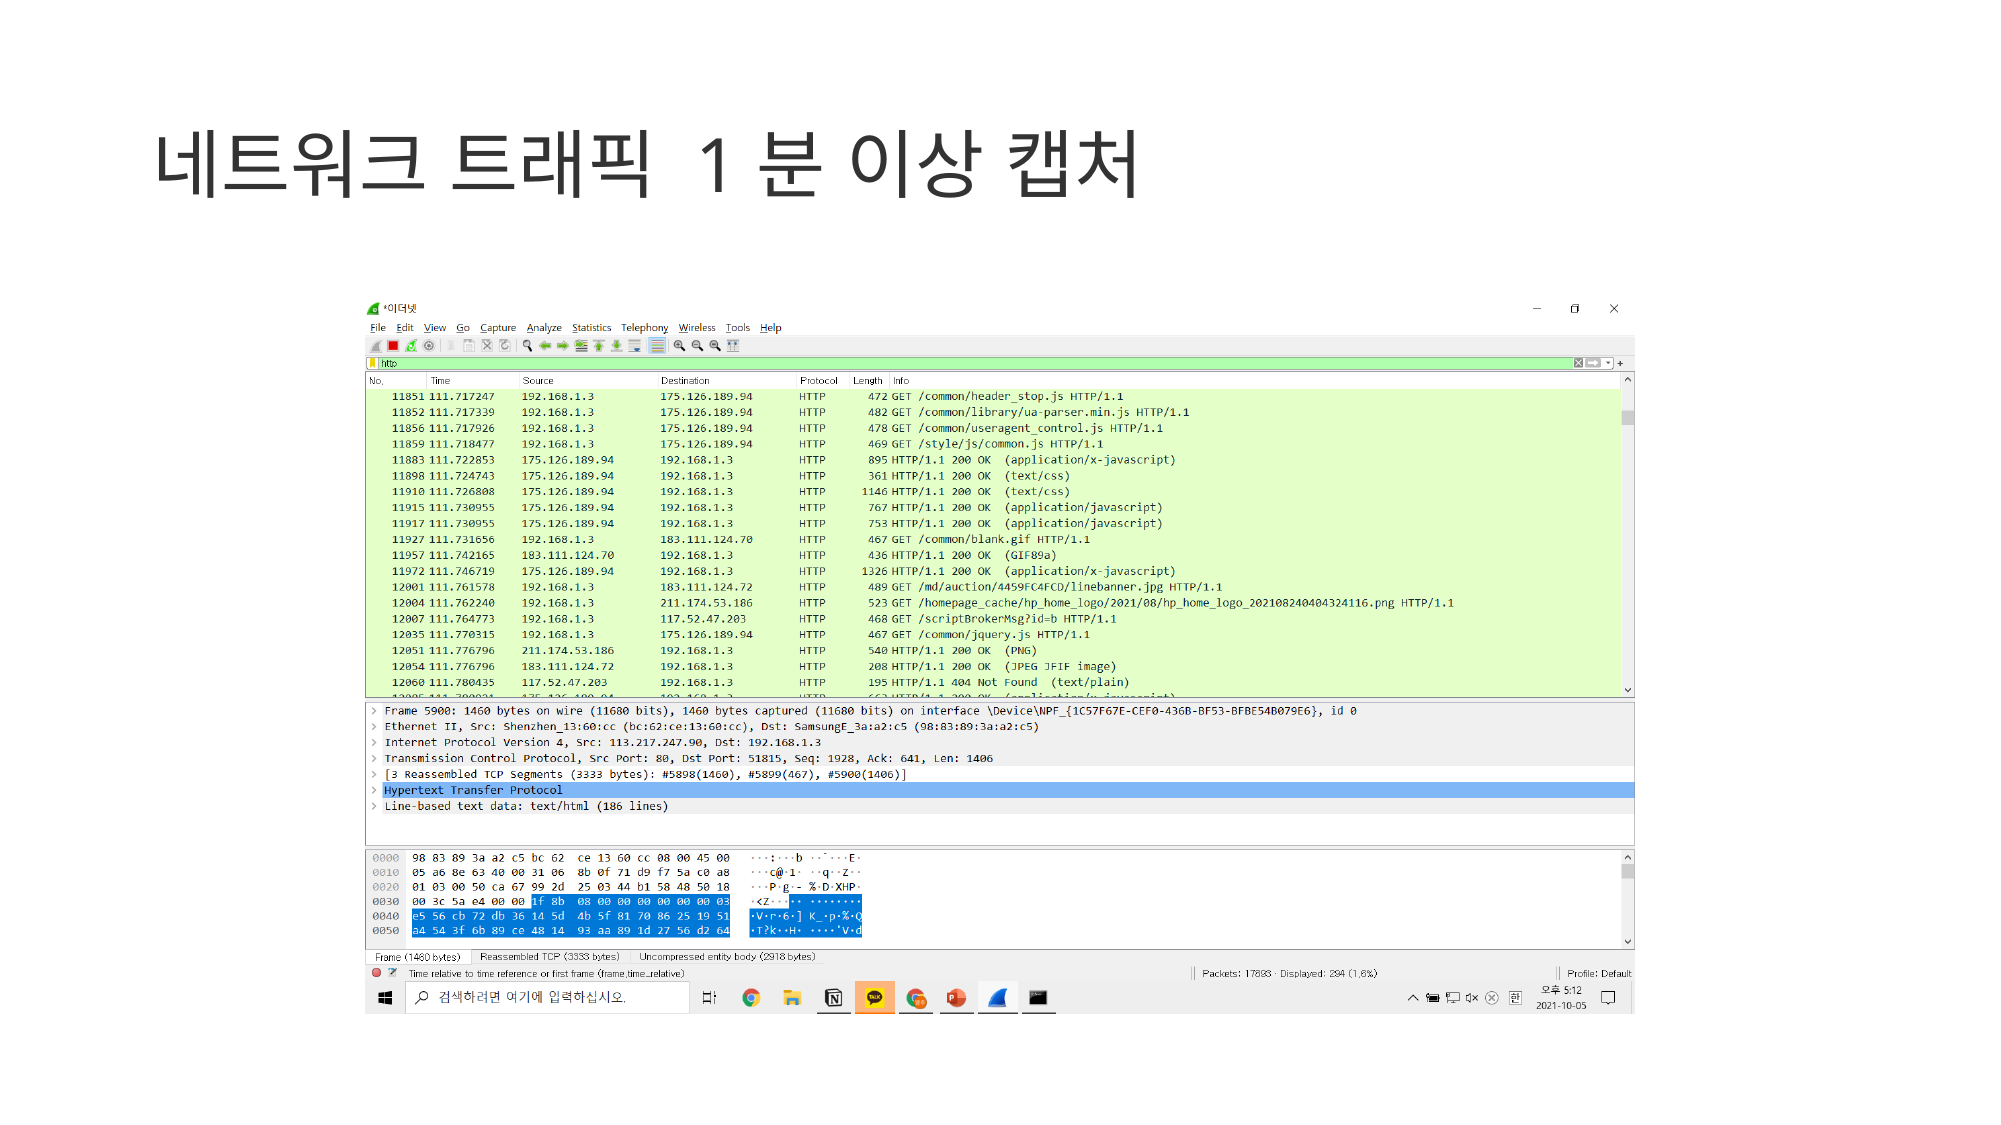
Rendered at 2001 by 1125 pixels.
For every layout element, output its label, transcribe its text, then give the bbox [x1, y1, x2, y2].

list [365, 299, 1635, 1014]
title 네트워크 트래픽 1분 이상 캡처 [137, 59, 1863, 278]
